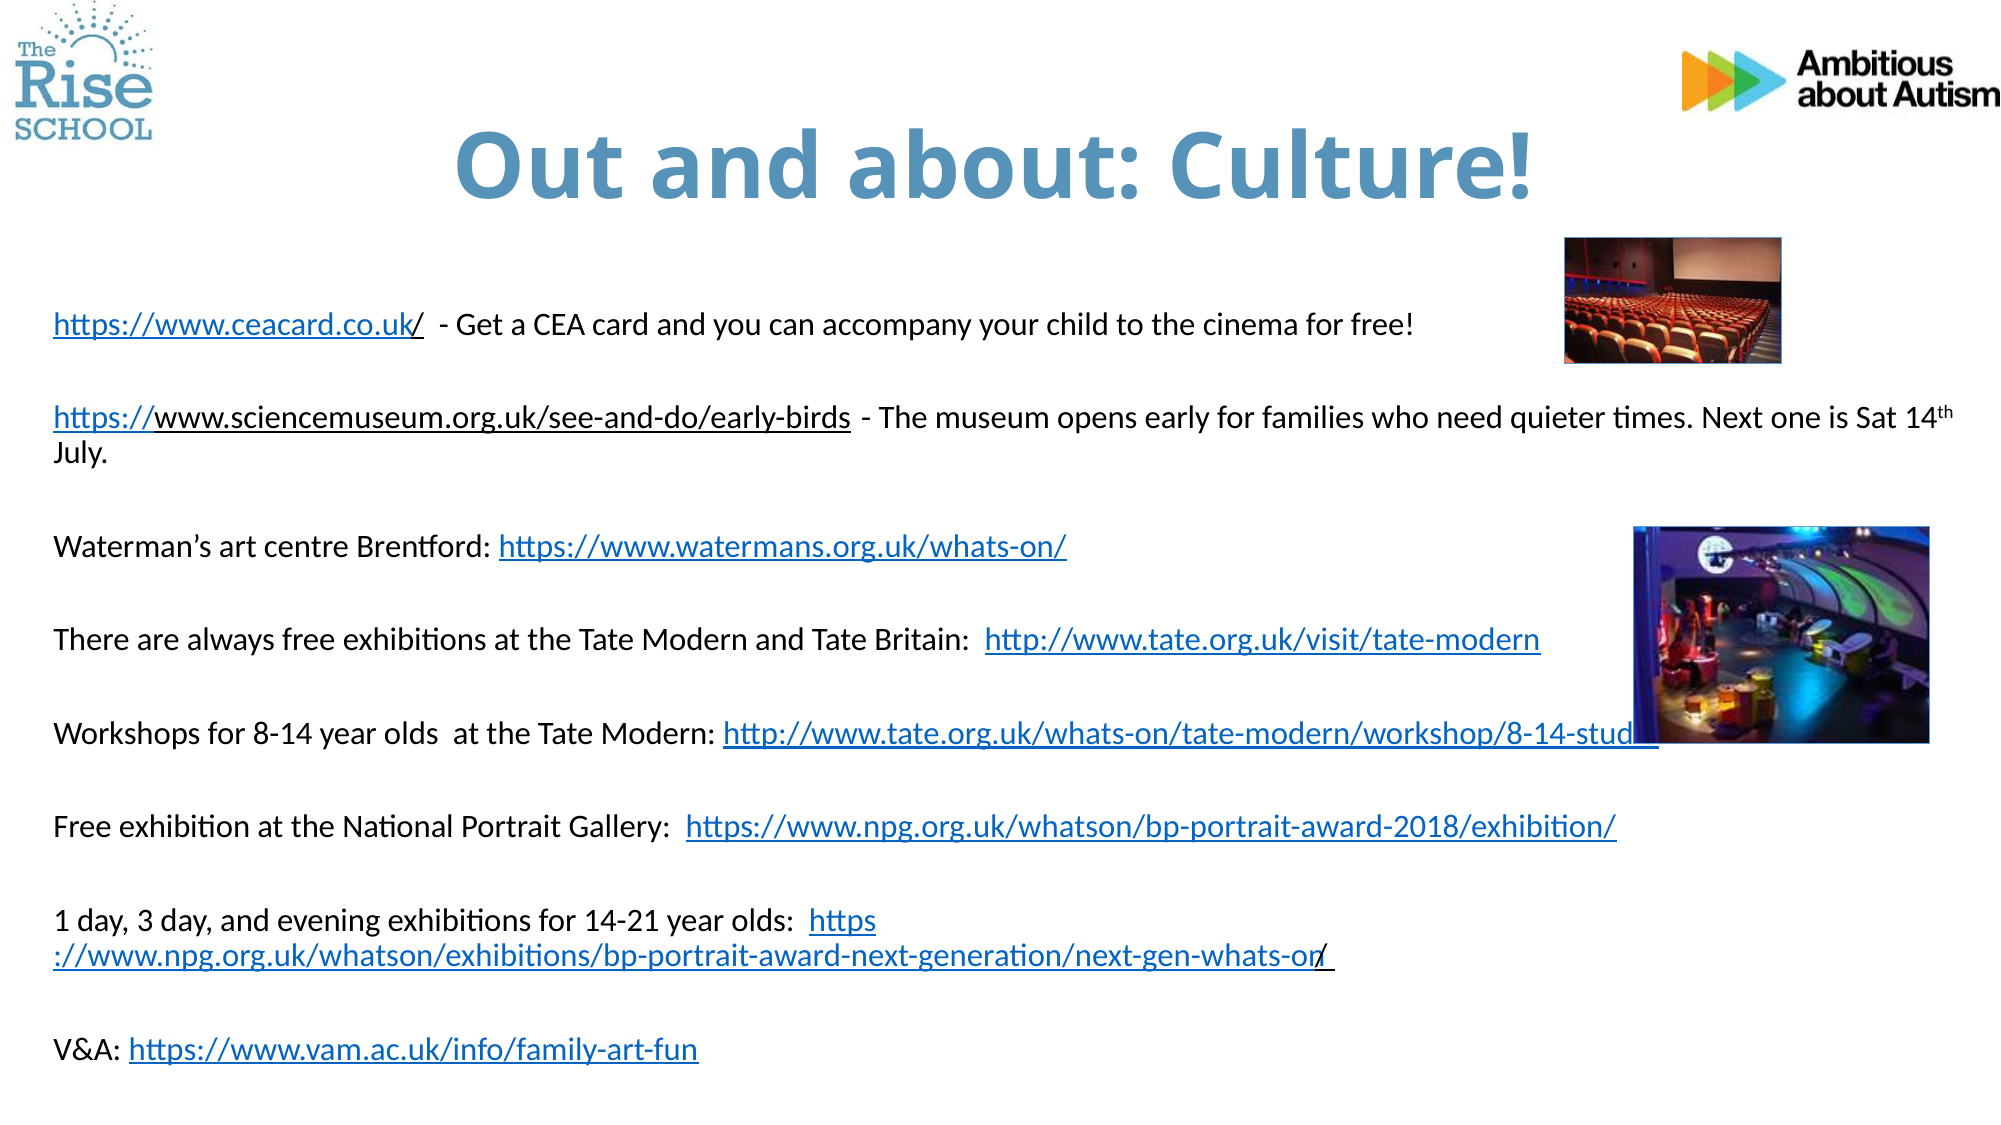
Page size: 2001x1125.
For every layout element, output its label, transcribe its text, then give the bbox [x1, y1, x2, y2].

picture [1564, 237, 1782, 364]
title Out and about: Culture! [258, 59, 1730, 278]
picture [1682, 1, 2000, 161]
list https://www.ceacard.co.uk/ - Get a CEA card and you can accompany your child to the cinema for free! https://www.sciencemuseum.org.uk/see-and-do/early-birds - The museum opens early for families who need quieter times. Next one is Sat 14th July. Waterman’s art centre Brentford: https://www.watermans.org.uk/whats-on/ There are always free exhibitions at the Tate Modern and Tate Britain: http://www.tate.org.uk/visit/tate-modern Workshops for 8-14 year olds at the Tate Modern: http://www.tate.org.uk/whats-on/tate-modern/workshop/8-14-studio Free exhibition at the National Portrait Gallery: https://www.npg.org.uk/whatson/bp-portrait-award-2018/exhibition/ 1 day, 3 day, and evening exhibitions for 14-21 year olds: https://www.npg.org.uk/whatson/exhibitions/bp-portrait-award-next-generation/next-gen-whats-on/ V&A: https://www.vam.ac.uk/info/family-art-fun [38, 299, 2000, 1079]
picture [0, 0, 166, 146]
picture [1633, 526, 1930, 744]
